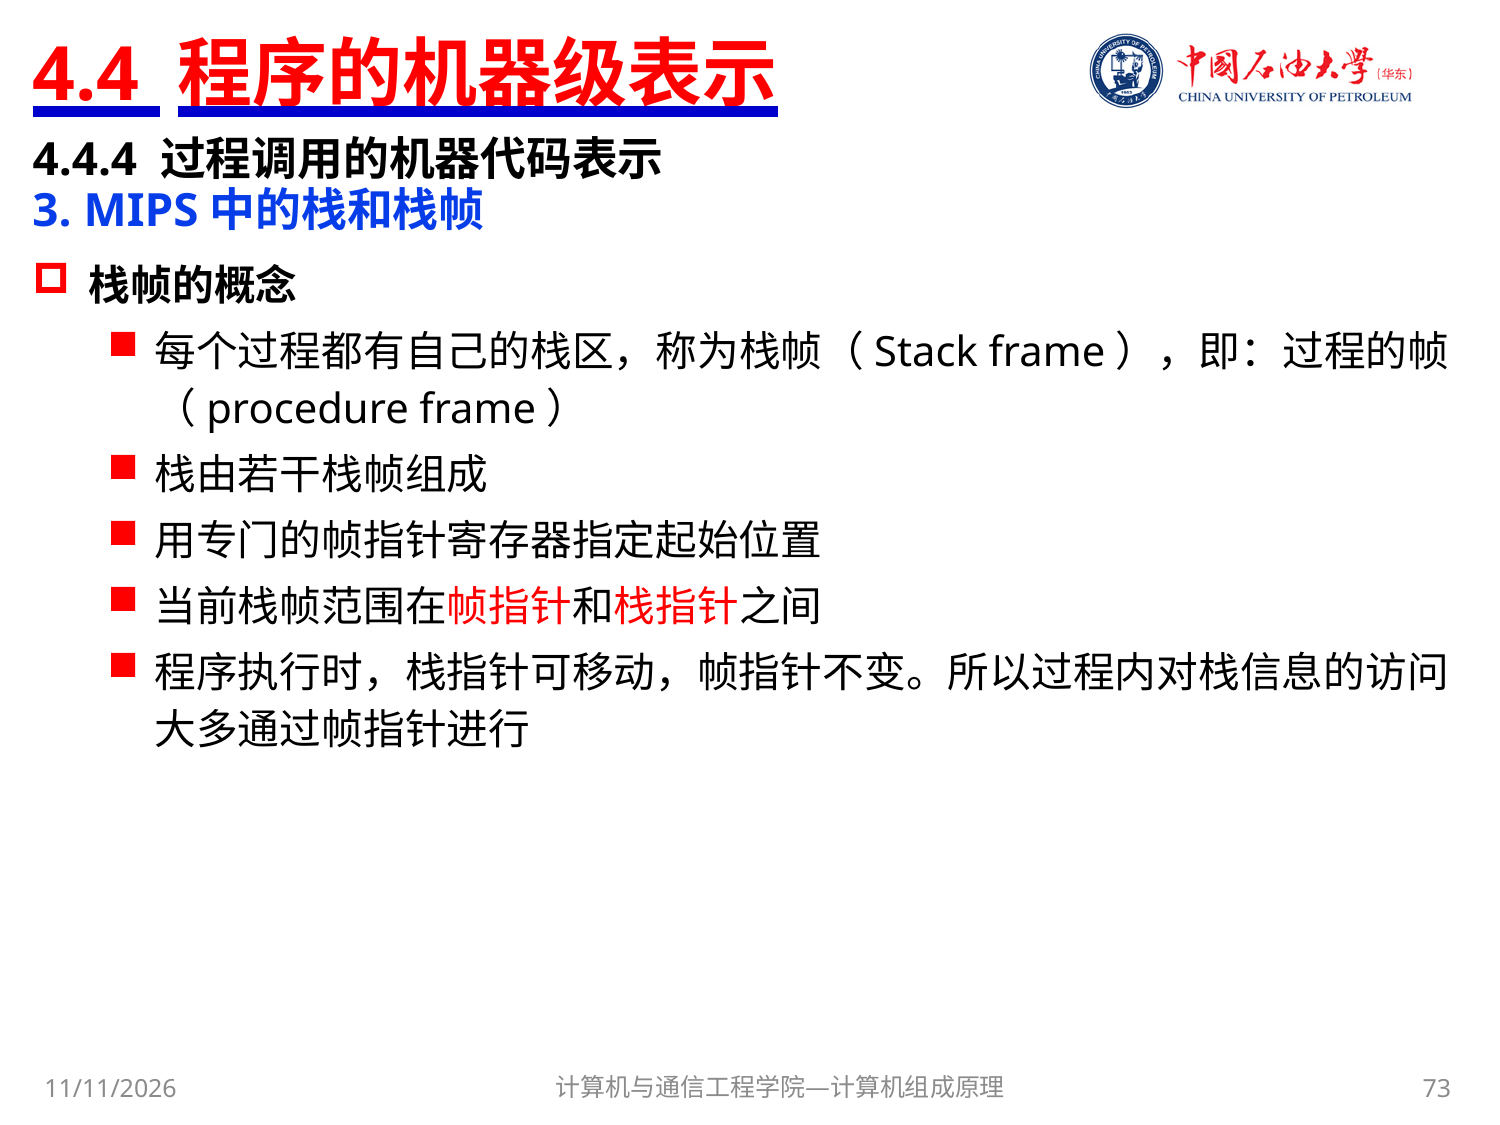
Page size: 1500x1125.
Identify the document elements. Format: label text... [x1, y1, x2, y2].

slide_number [29, 1059, 380, 1119]
list 4.4.4 过程调用的机器代码表示 [17, 121, 1471, 1057]
slide_number 73 [1116, 1059, 1467, 1119]
text_box 栈帧的概念 每个过程都有自己的栈区，称为栈帧（Stack frame），即：过程的帧（procedure frame） 栈由若干栈帧组成 用专门的帧指针寄存器指定起始位置 当前栈帧范围在帧指针和栈指针之间 程序执行时，栈指针可移动，帧指针不变。所以过程内对栈信息的访问大多通过帧指针进行 [17, 243, 1467, 978]
footer 计算机与通信工程学院—计算机组成原理 [501, 1056, 1059, 1117]
title 4.4 程序的机器级表示 [17, 7, 1471, 121]
text_box 3. MIPS中的栈和栈帧 [17, 172, 833, 238]
